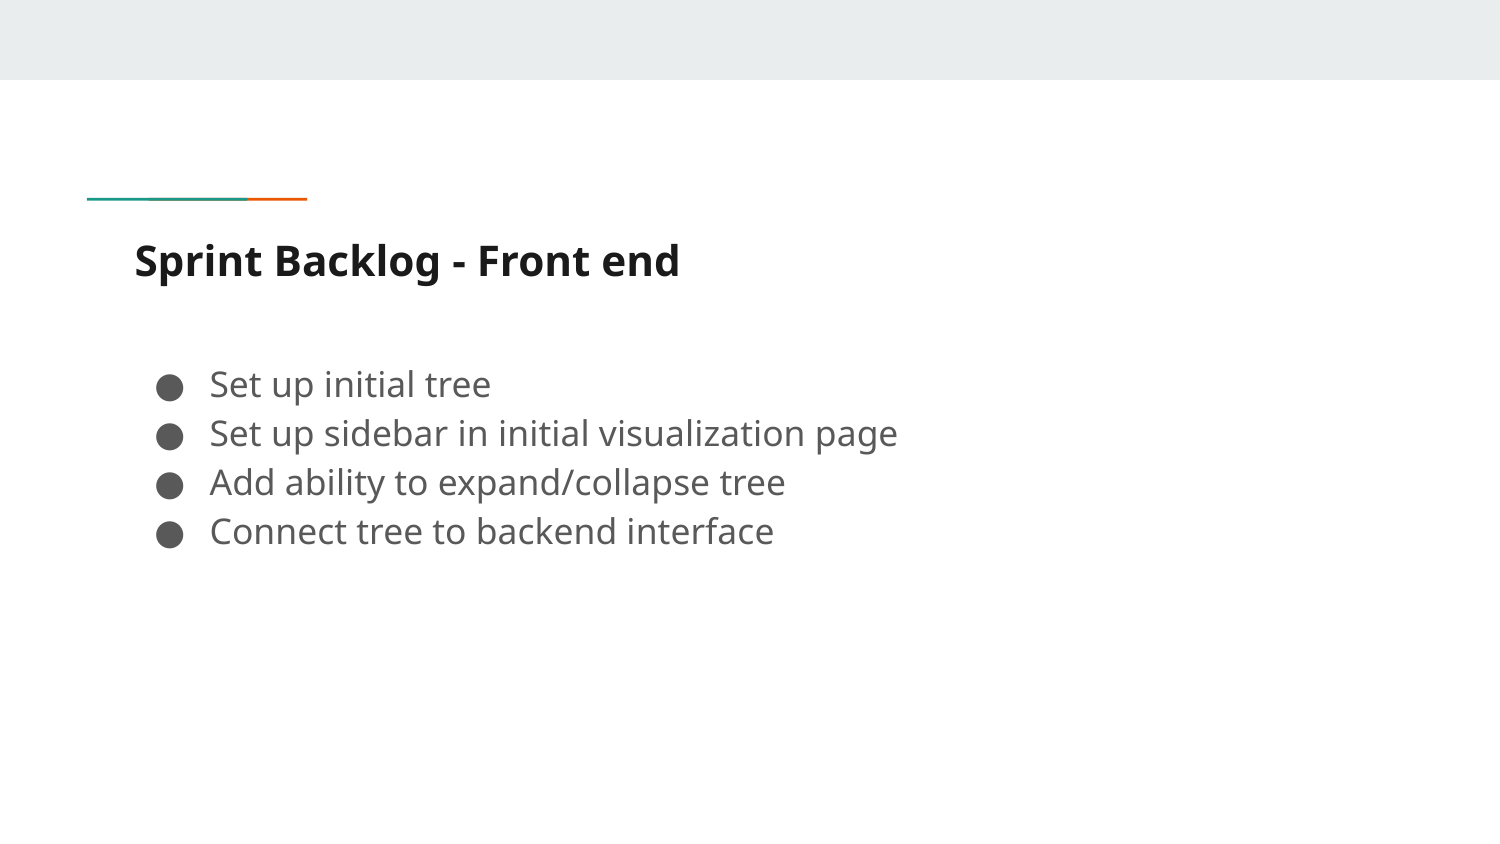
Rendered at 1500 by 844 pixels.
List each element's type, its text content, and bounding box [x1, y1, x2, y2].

list Set up initial tree Set up sidebar in initial visualization page Add ability to expand/collapse tree Connect tree to backend interface [119, 341, 1381, 712]
title Sprint Backlog - Front end [119, 216, 1381, 305]
